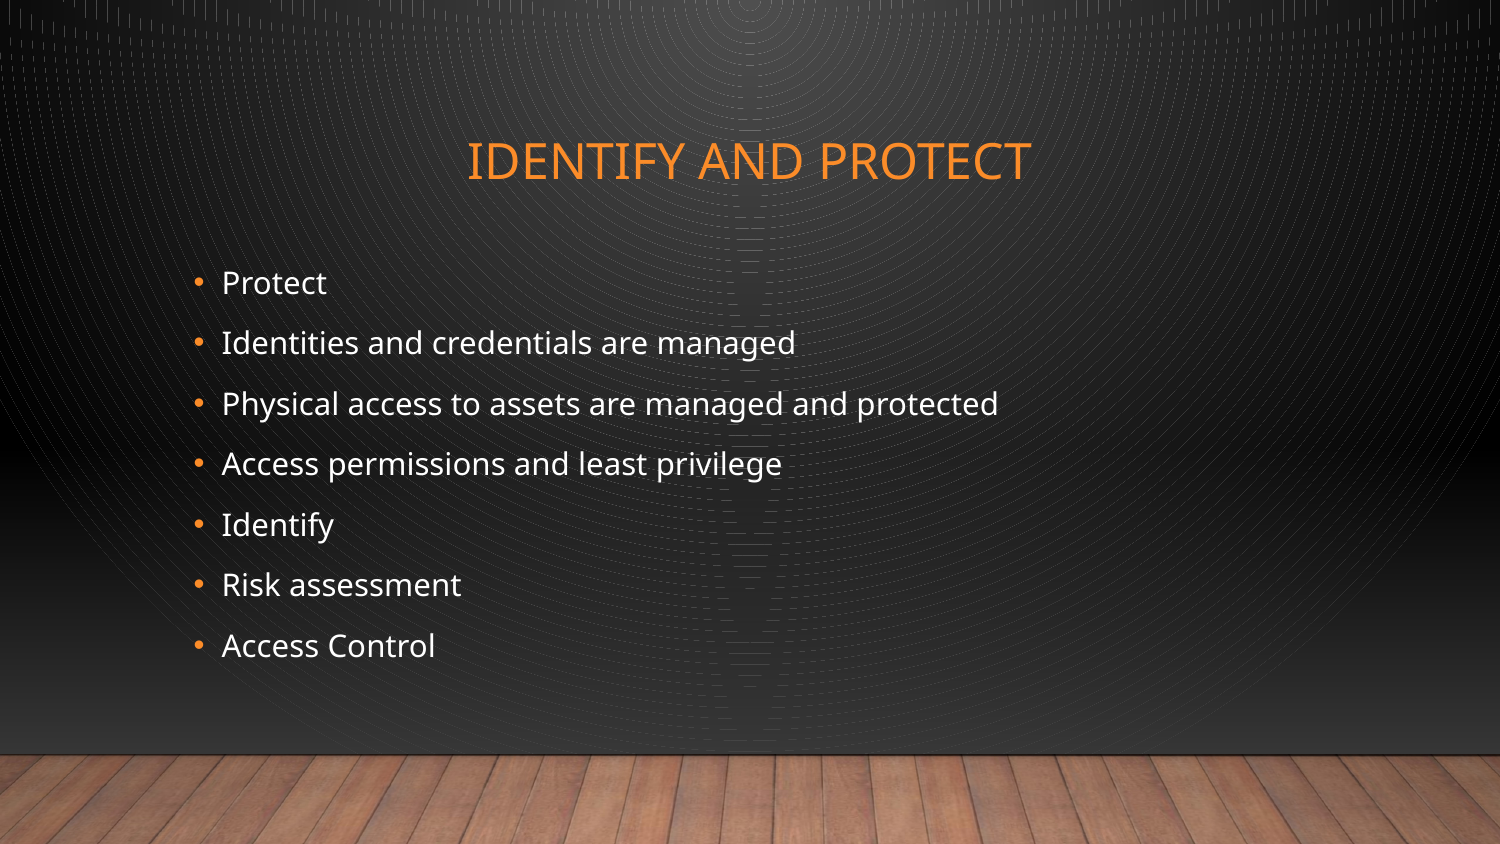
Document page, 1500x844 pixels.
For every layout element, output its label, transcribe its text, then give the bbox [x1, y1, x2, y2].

picture [0, 754, 1500, 844]
title Identify and Protect [178, 98, 1322, 229]
list Protect Identities and credentials are managed Physical access to assets are managed and protected Access permissions and least privilege Identify Risk assessment Access Control [178, 247, 1322, 673]
